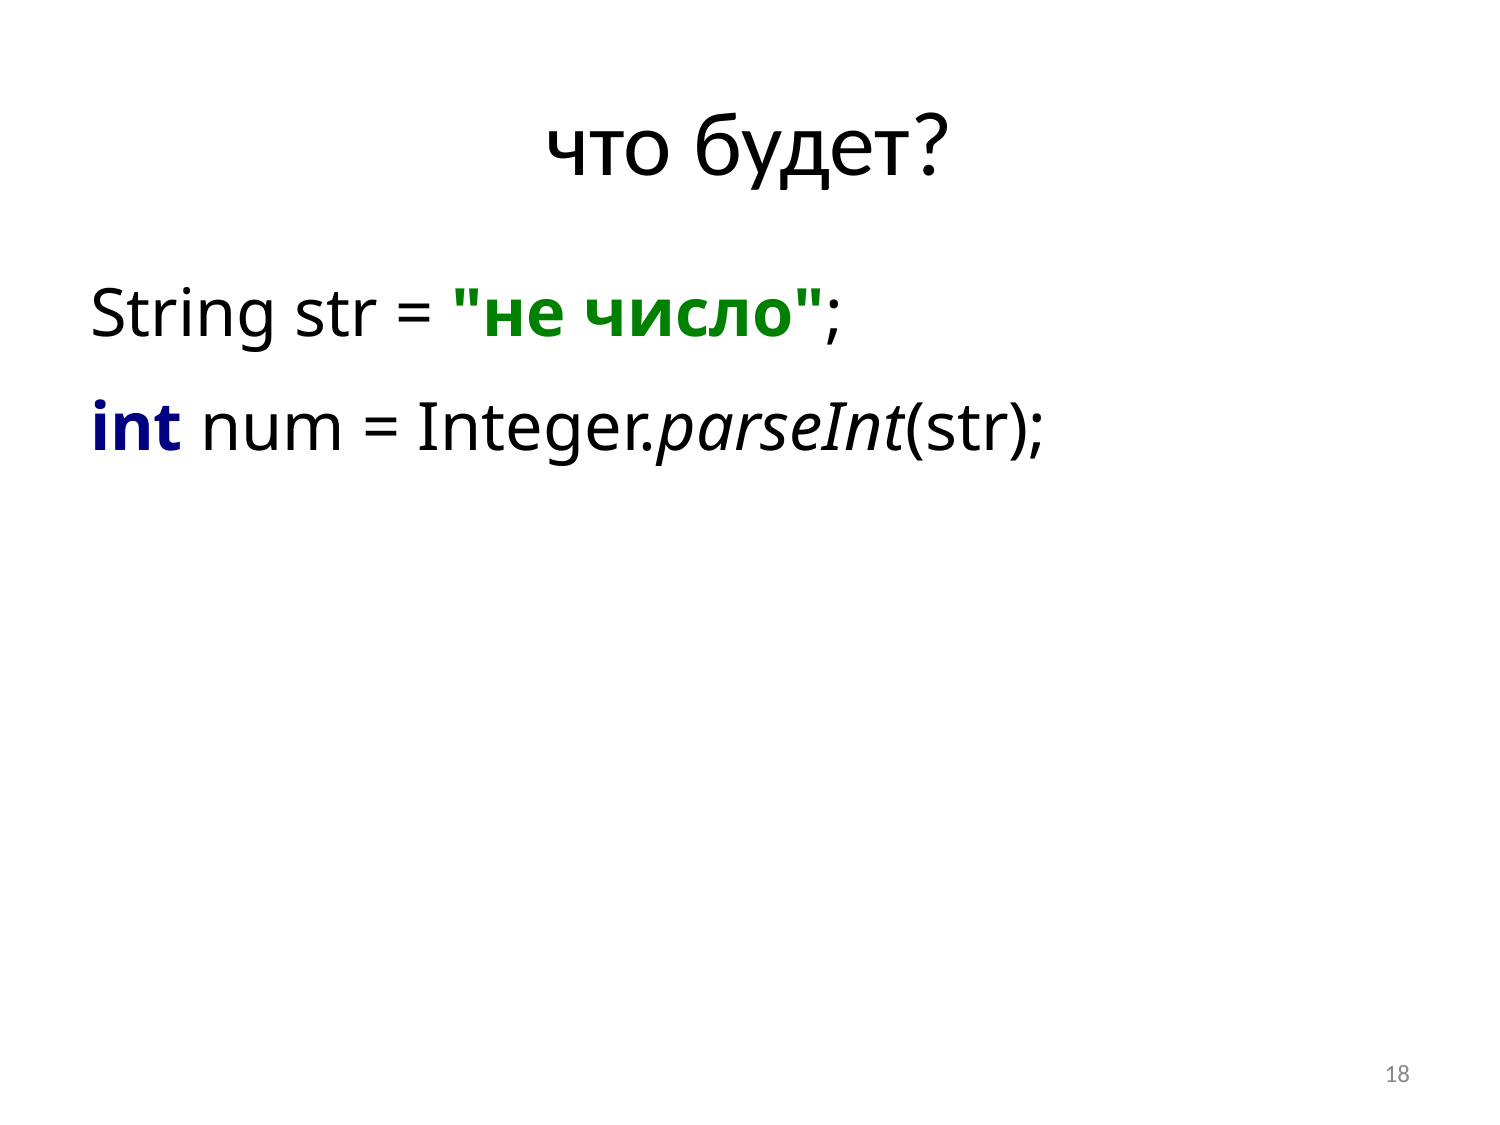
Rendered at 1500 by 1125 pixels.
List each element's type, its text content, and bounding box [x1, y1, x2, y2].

title что будет? [75, 45, 1425, 233]
list String str = "не число"; int num = Integer.parseInt(str); [75, 262, 1425, 1005]
slide_number 18 [1074, 1042, 1425, 1103]
